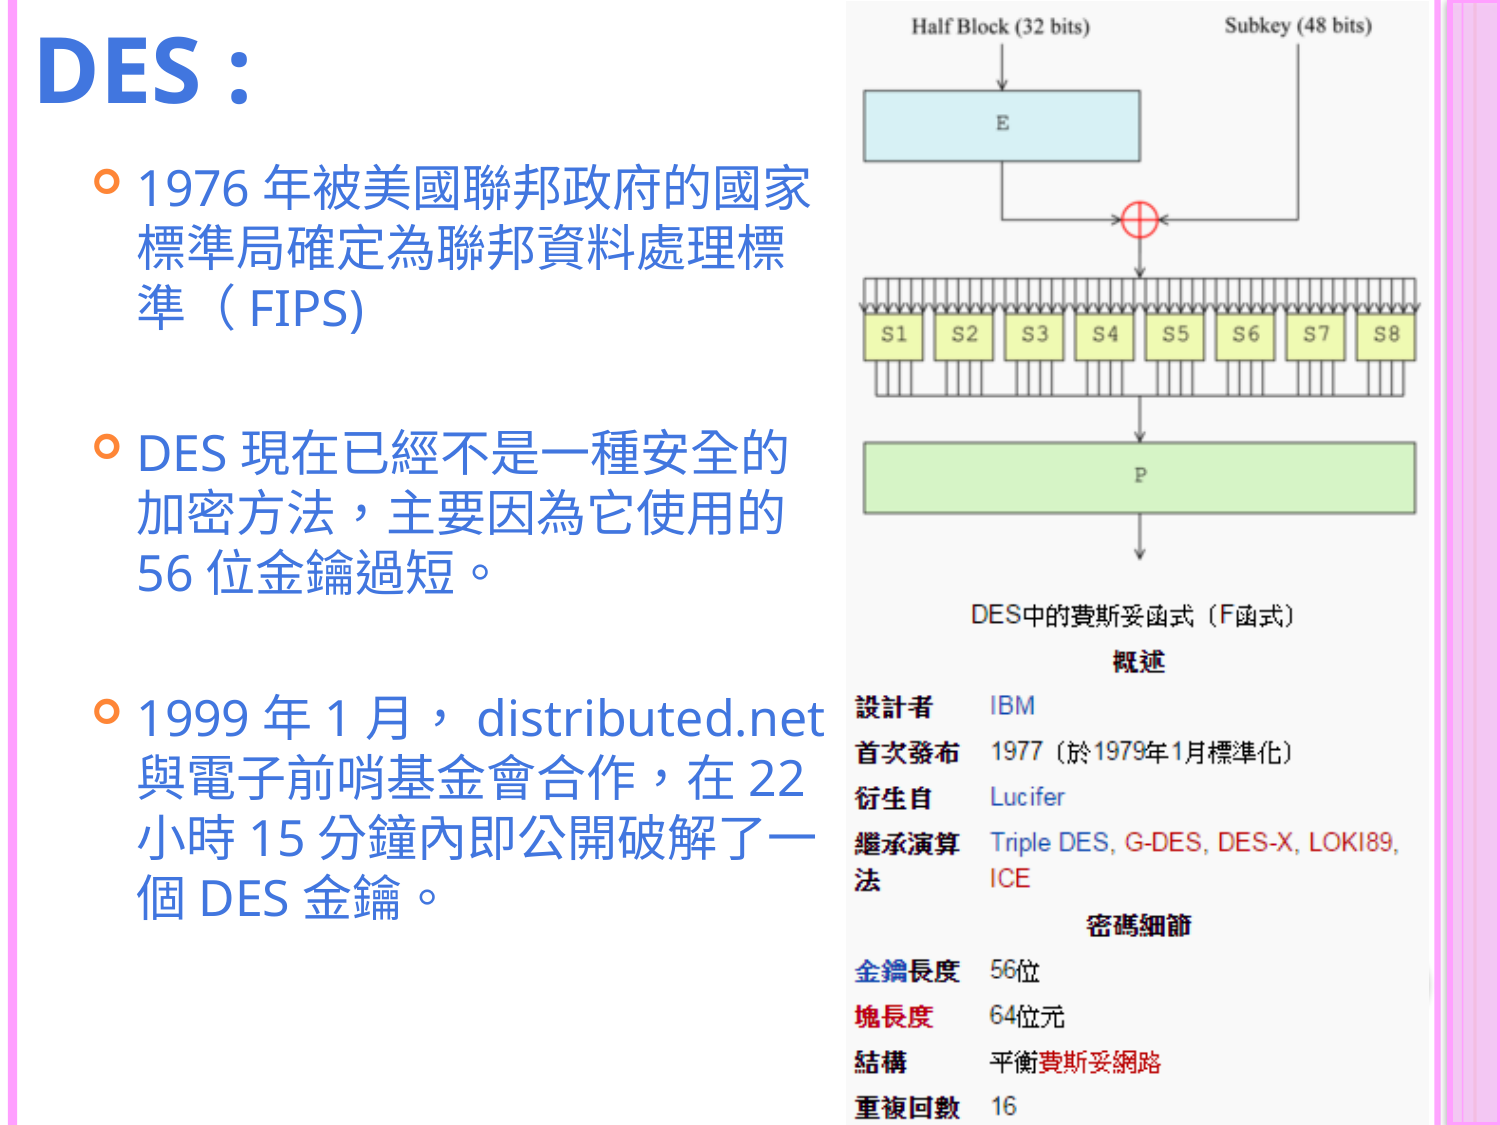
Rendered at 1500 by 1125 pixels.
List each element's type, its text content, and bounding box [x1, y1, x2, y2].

title DES : [17, 2, 841, 130]
list 1976年被美國聯邦政府的國家標準局確定為聯邦資料處理標準（FIPS) DES現在已經不是一種安全的加密方法，主要因為它使用的56位金鑰過短。 1999年1月，distributed.net與電子前哨基金會合作，在22小時15分鐘內即公開破解了一個DES金鑰。 [76, 149, 839, 949]
picture [845, 1, 1430, 1125]
